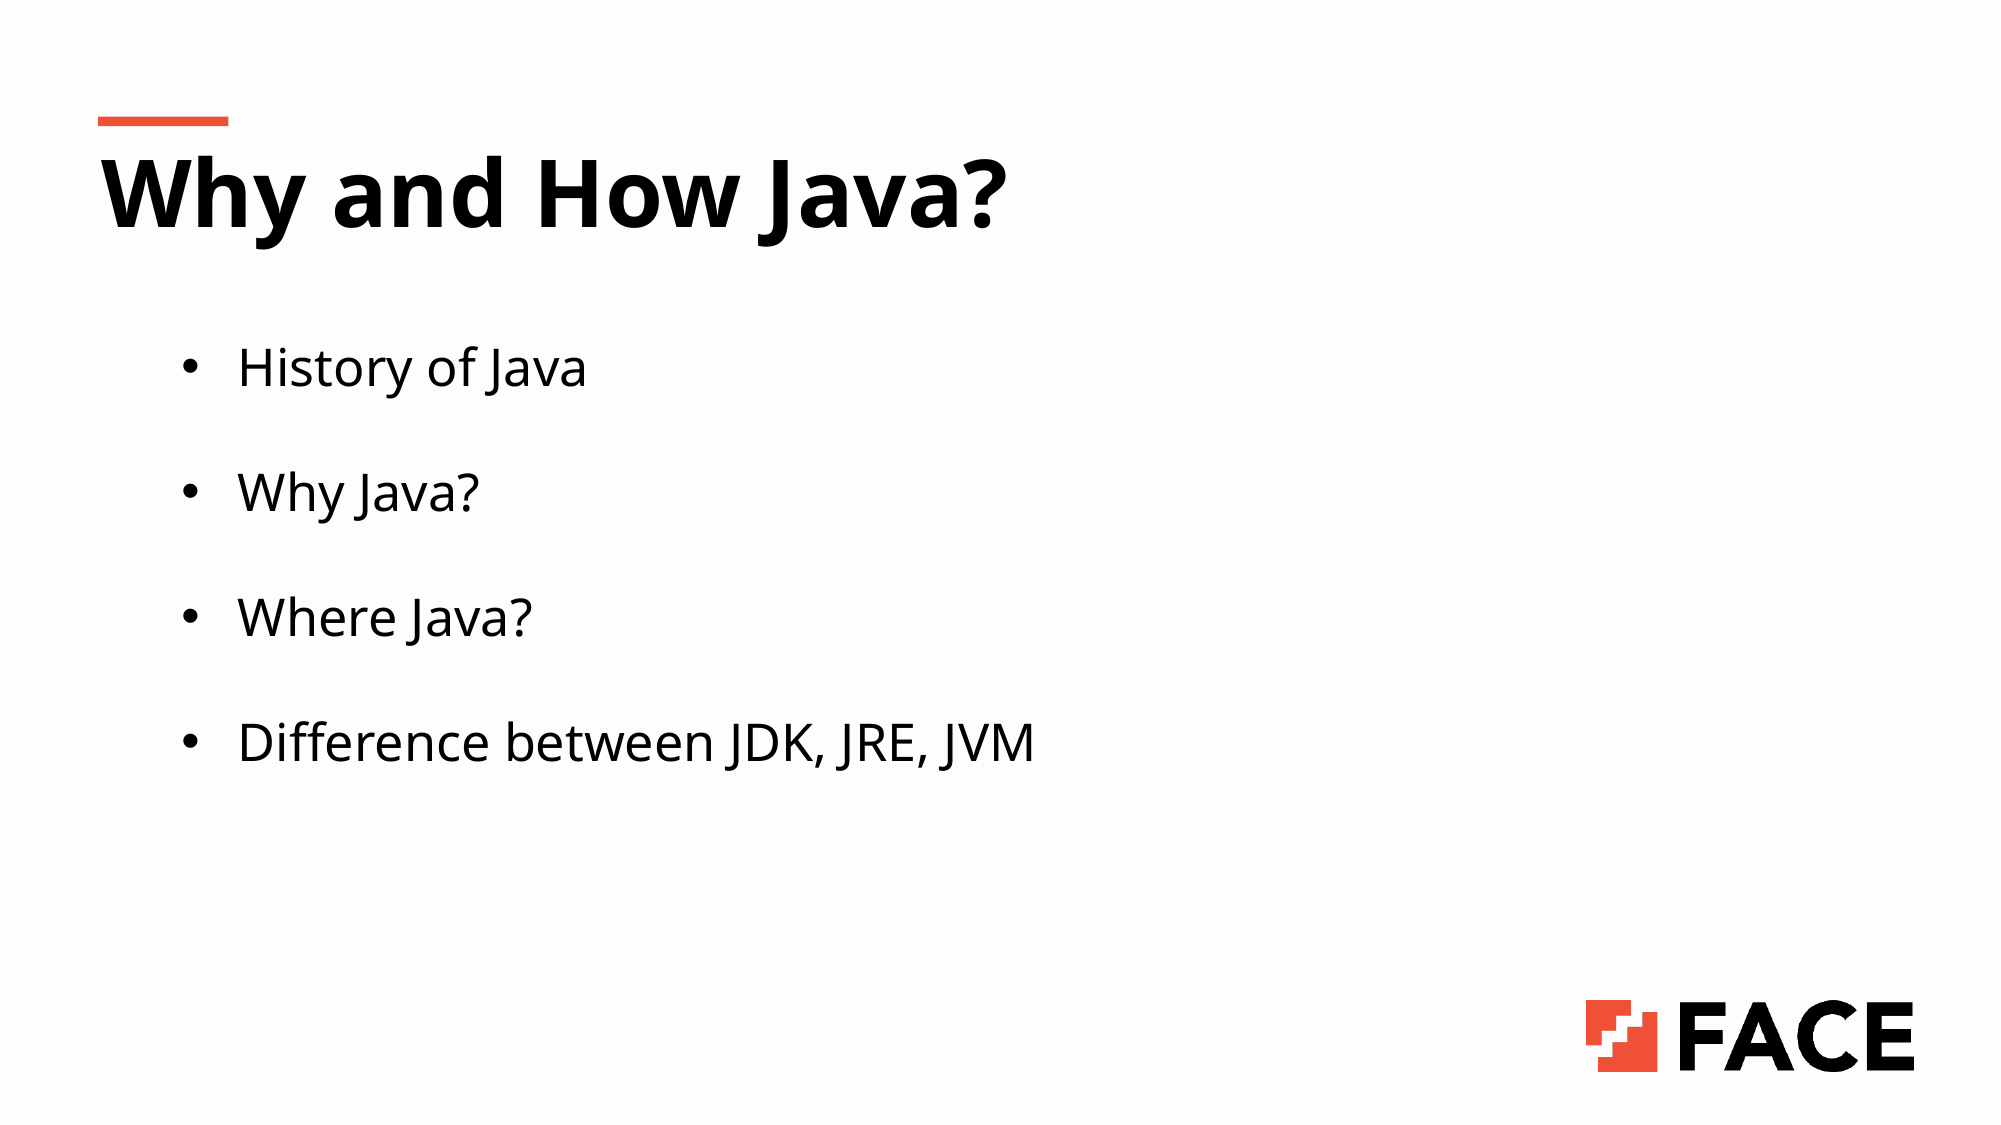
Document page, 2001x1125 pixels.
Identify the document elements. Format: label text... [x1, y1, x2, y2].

text_box Why and How Java? [86, 126, 1938, 254]
picture [1586, 1000, 1915, 1072]
text_box History of Java Why Java? Where Java? Difference between JDK, JRE, JVM [91, 264, 1975, 780]
text_box [98, 116, 229, 127]
